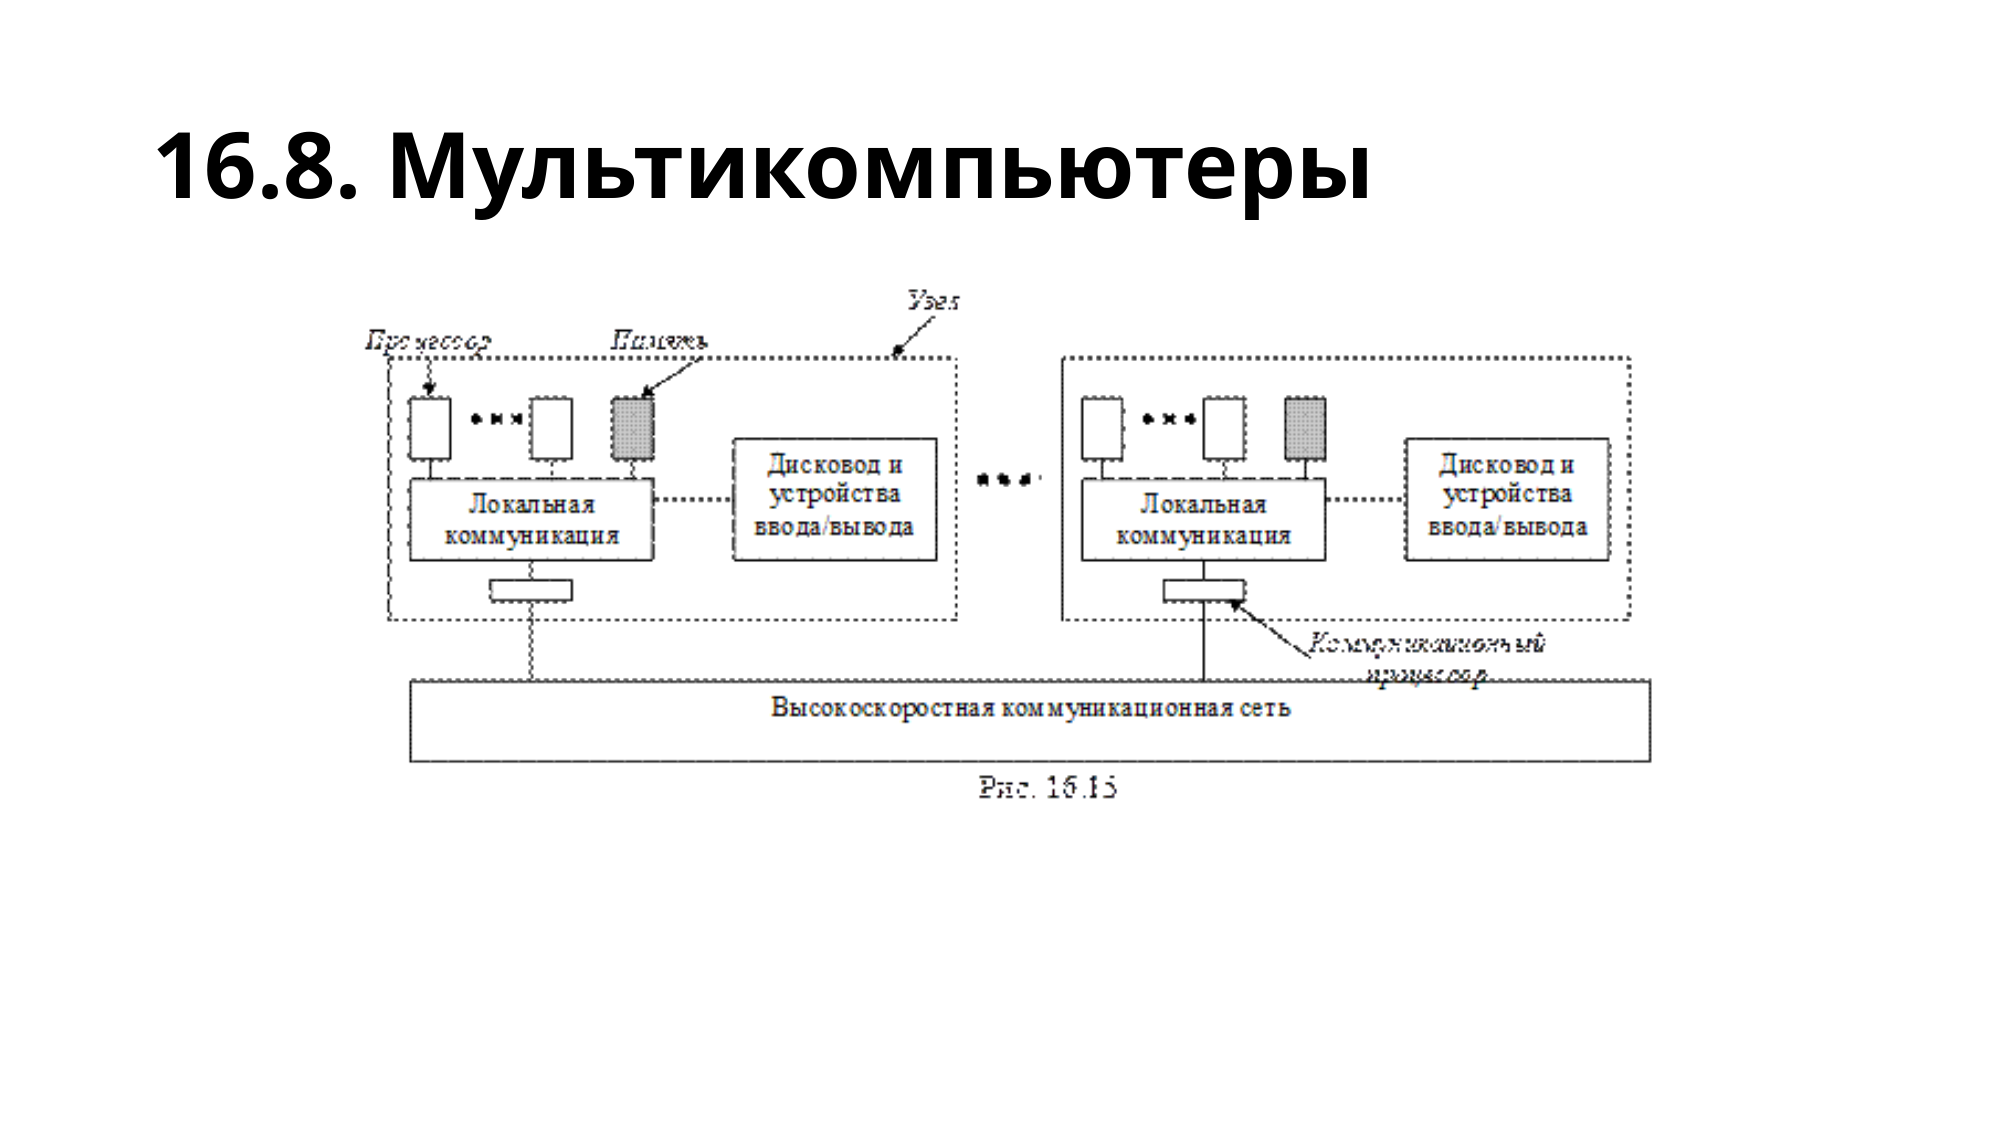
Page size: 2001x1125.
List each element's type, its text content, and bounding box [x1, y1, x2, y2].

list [346, 277, 1653, 825]
title 16.8. Мультикомпьютеры [137, 59, 1863, 278]
